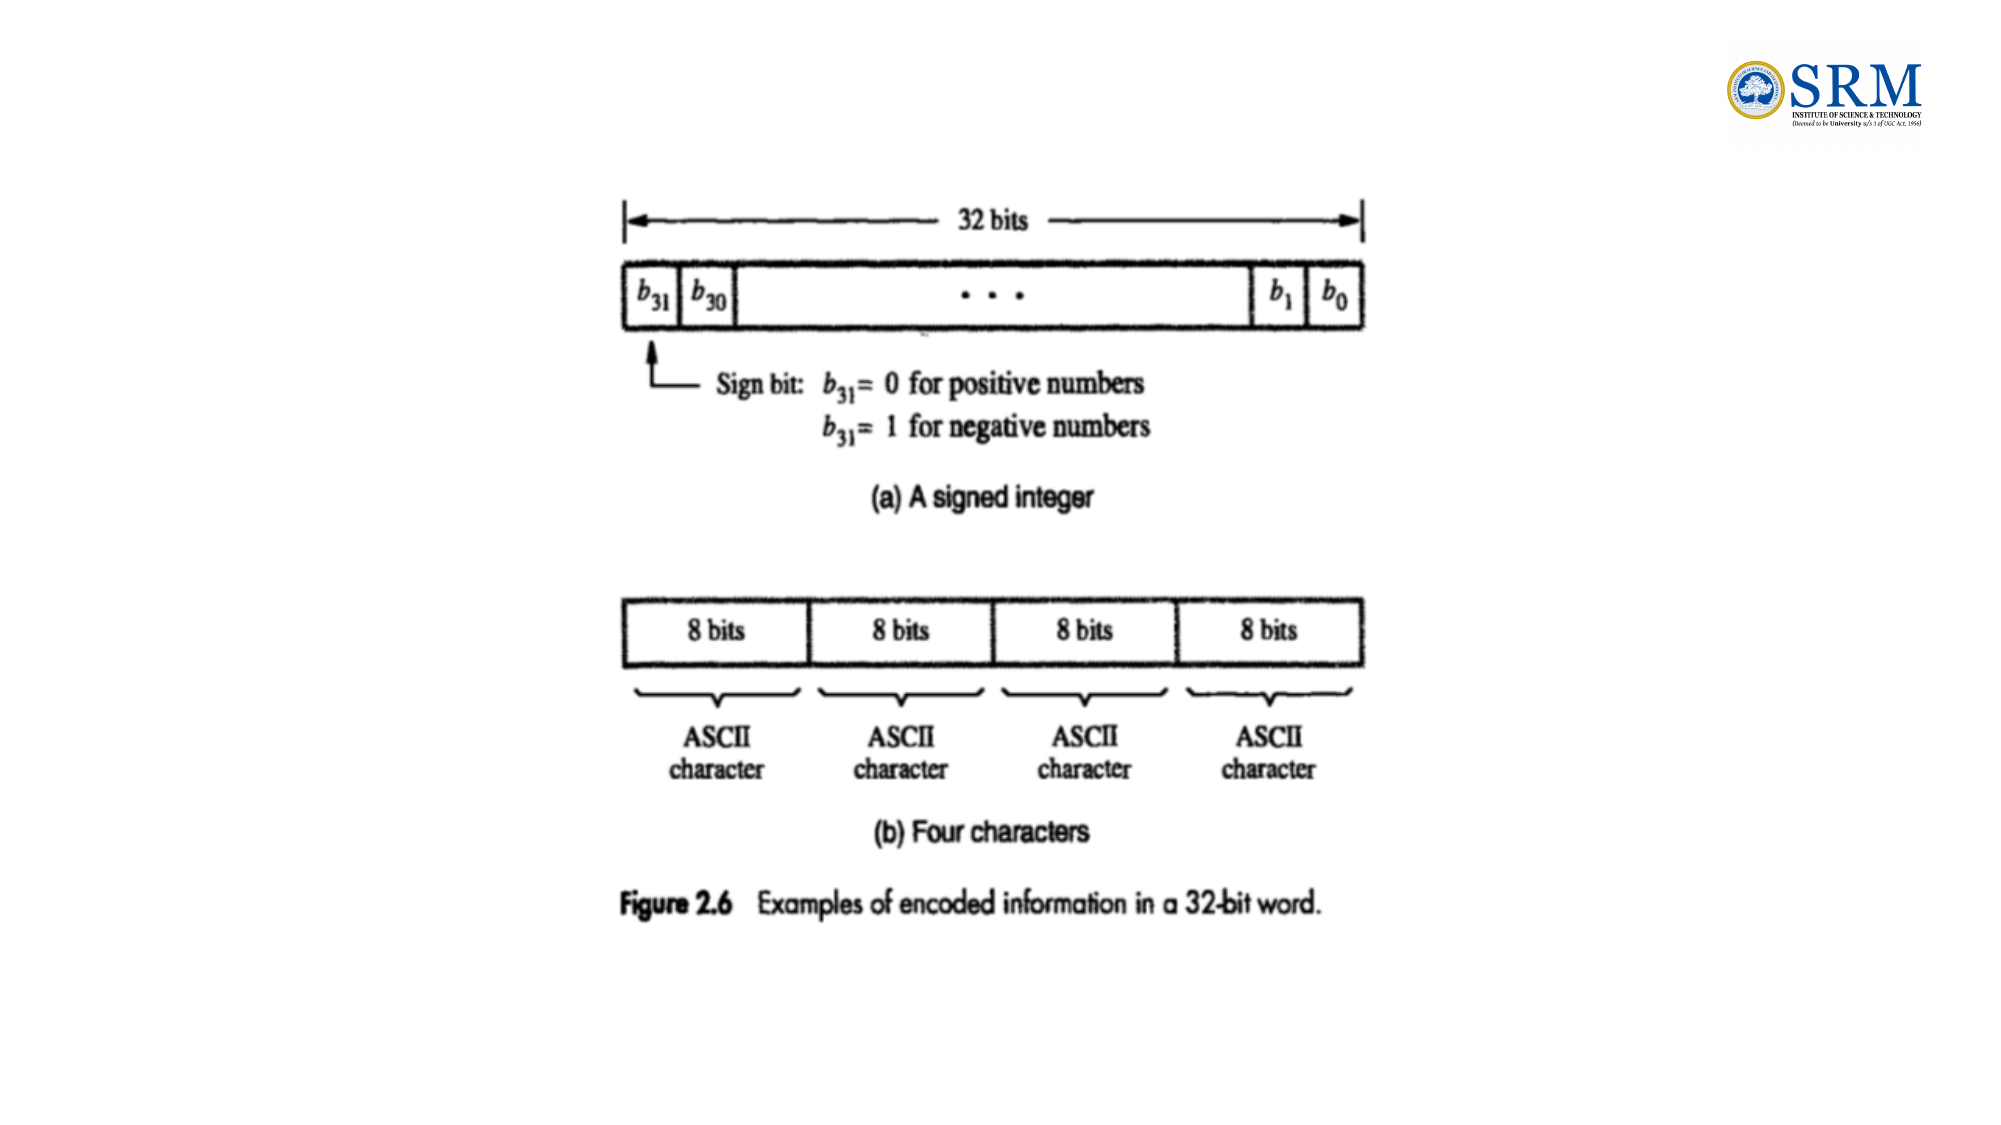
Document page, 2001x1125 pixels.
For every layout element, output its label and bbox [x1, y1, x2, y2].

picture [491, 136, 1504, 964]
picture [1723, 37, 1926, 151]
